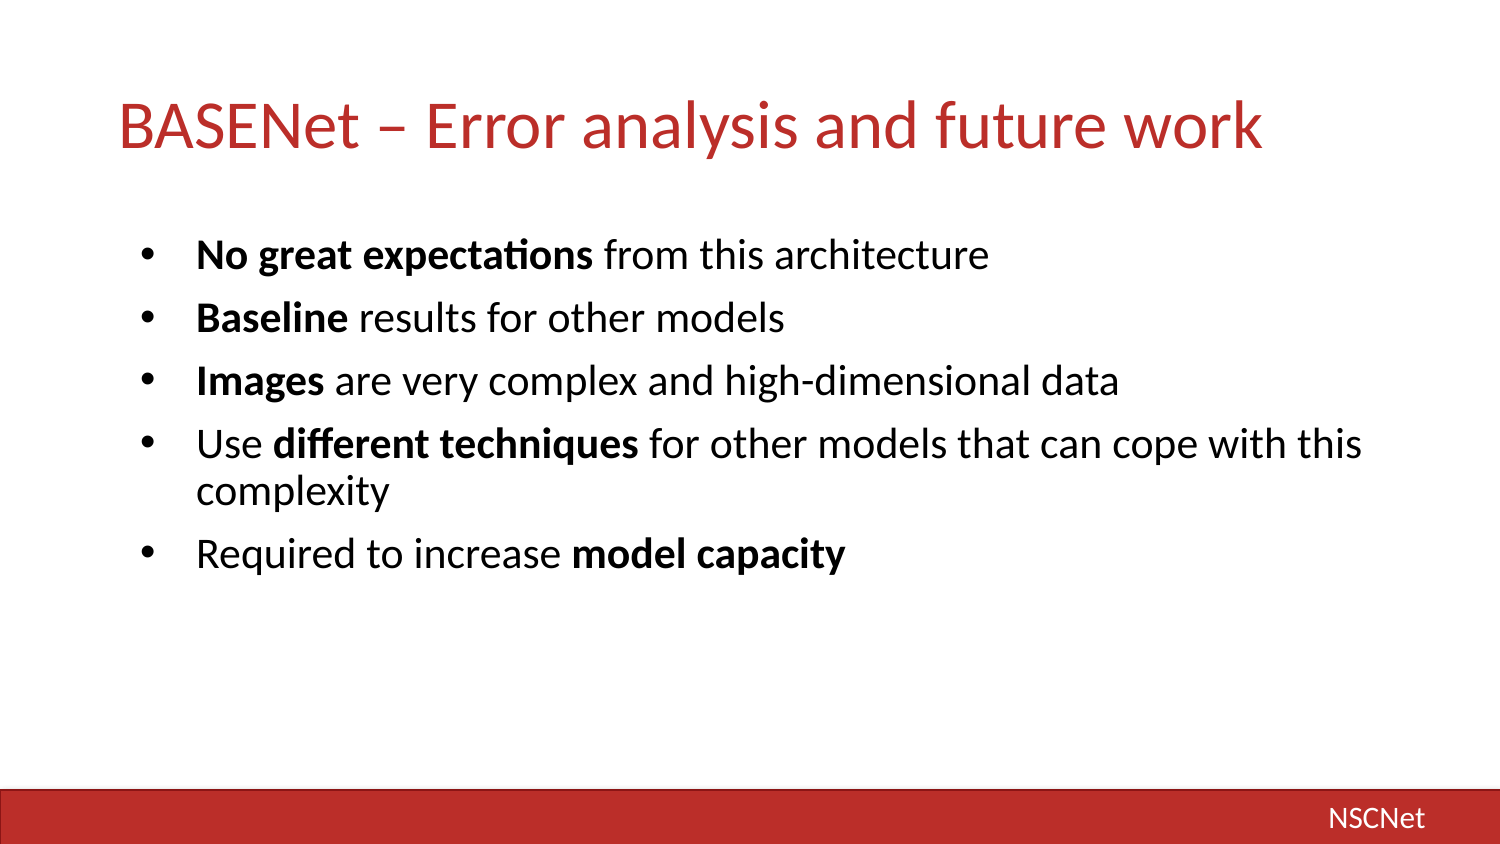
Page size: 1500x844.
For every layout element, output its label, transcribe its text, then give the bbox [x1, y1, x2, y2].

title BASENet – Error analysis and future work [103, 44, 1397, 208]
list No great expectations from this architecture Baseline results for other models Images are very complex and high-dimensional data Use different techniques for other models that can cope with this complexity Required to increase model capacity [103, 224, 1397, 760]
